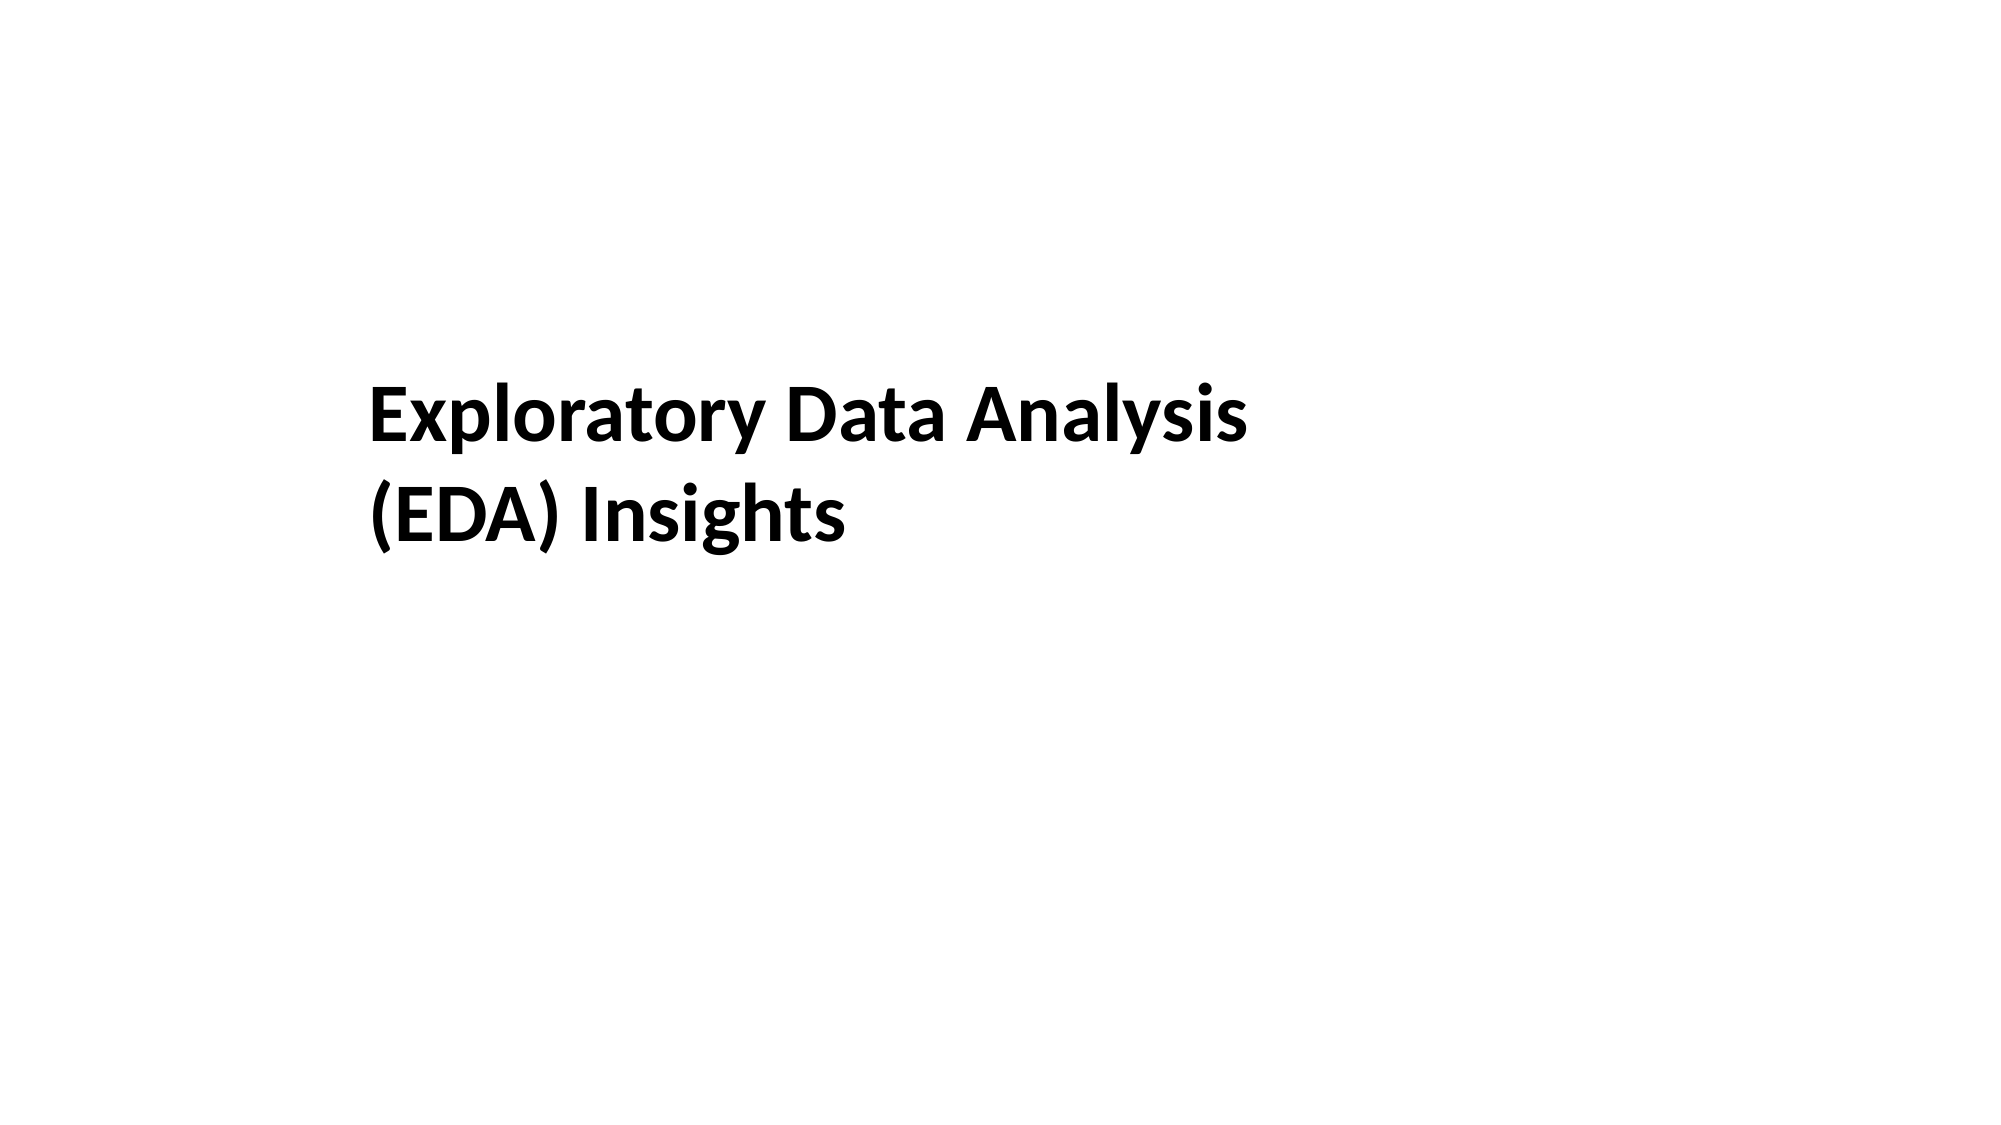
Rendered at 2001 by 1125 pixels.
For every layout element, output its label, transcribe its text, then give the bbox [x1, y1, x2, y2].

text_box Exploratory Data Analysis (EDA) Insights [354, 350, 1500, 566]
